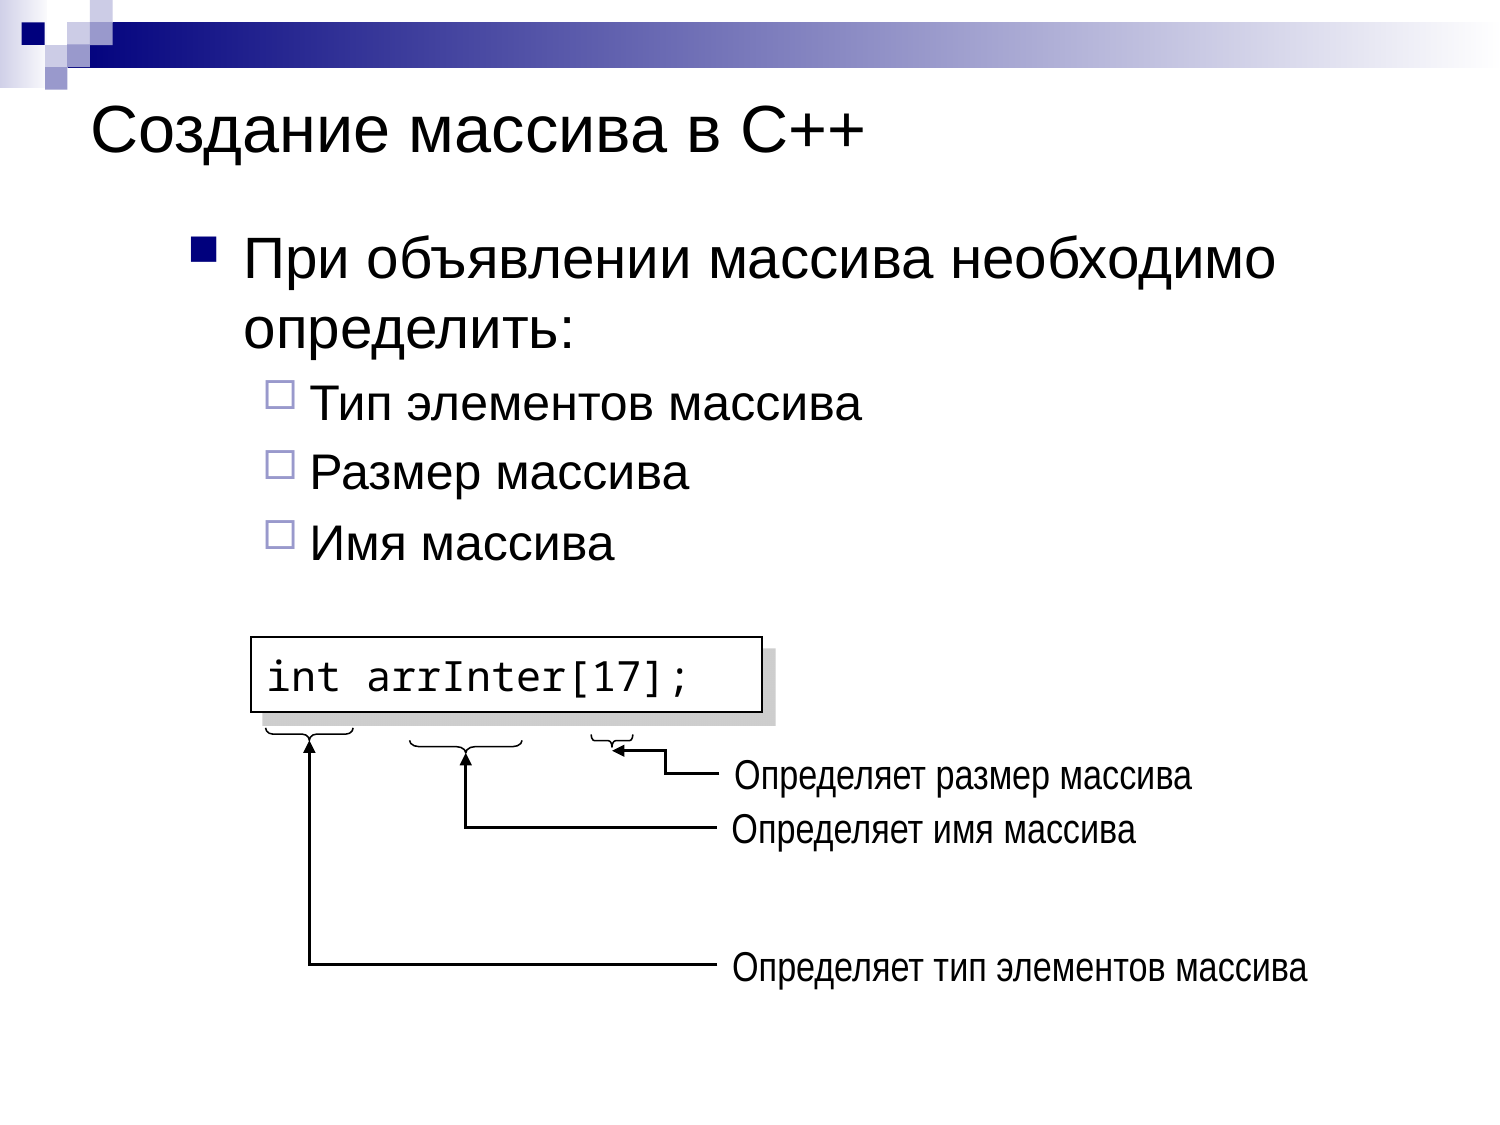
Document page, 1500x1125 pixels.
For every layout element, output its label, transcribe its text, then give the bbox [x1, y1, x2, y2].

text_box Определяет тип элементов массива [717, 932, 1323, 998]
text_box [591, 734, 633, 738]
list При объявлении массива необходимо определить: Тип элементов массива Размер массива Имя массива [172, 212, 1353, 1008]
text_box [265, 727, 354, 739]
text_box Определяет размер массива [719, 740, 1459, 806]
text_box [309, 740, 713, 966]
text_box Определяет имя массива [716, 794, 1300, 860]
title Создание массива в C++ [75, 75, 1425, 178]
text_box int arrInter[17]; [251, 637, 762, 713]
